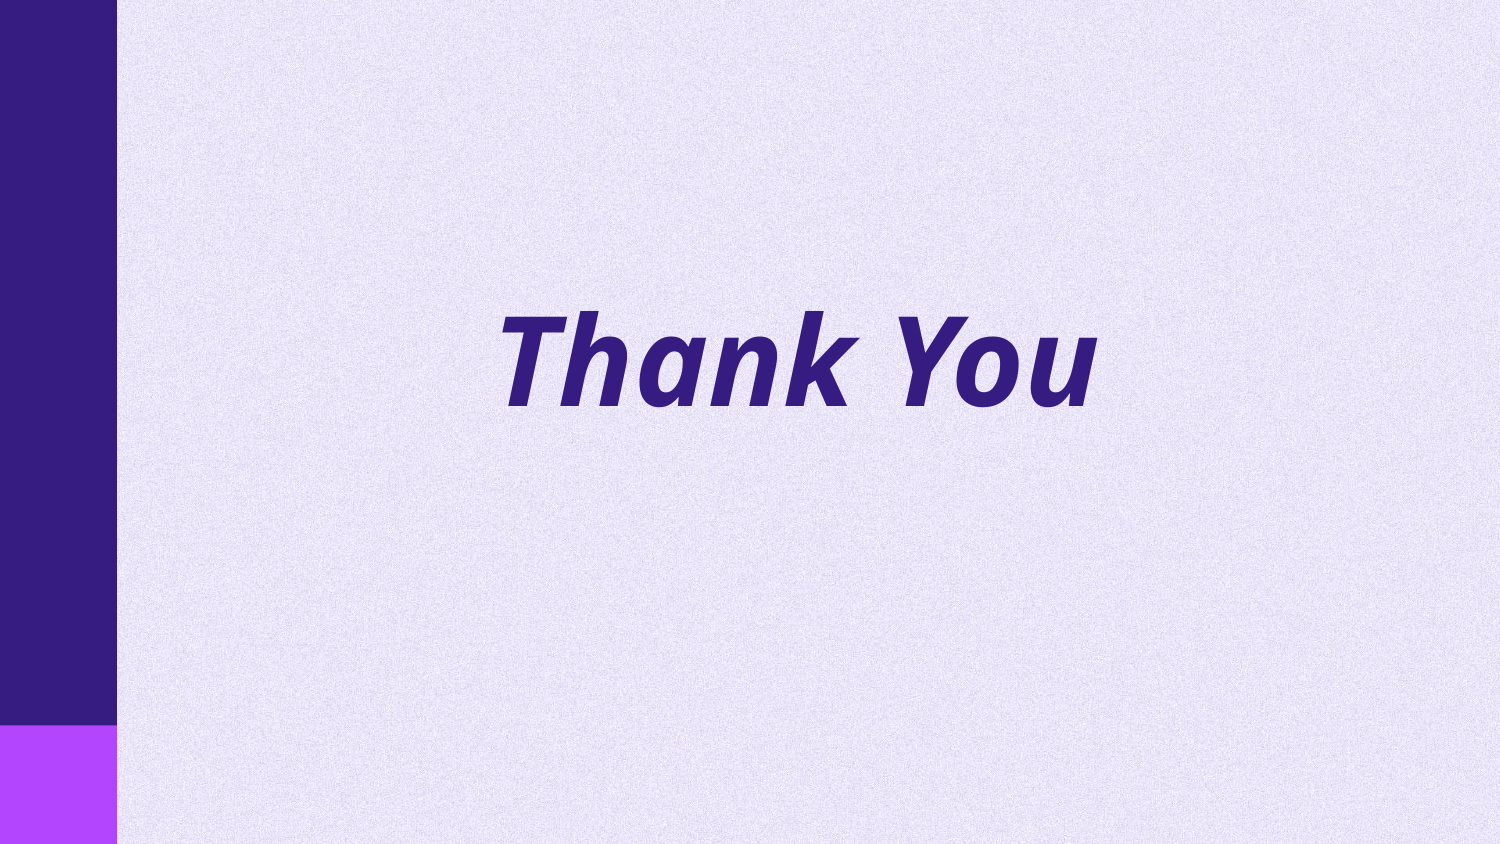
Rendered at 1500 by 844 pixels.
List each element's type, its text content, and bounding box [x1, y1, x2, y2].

picture [117, 0, 1500, 844]
title Thank You [314, 338, 1279, 524]
